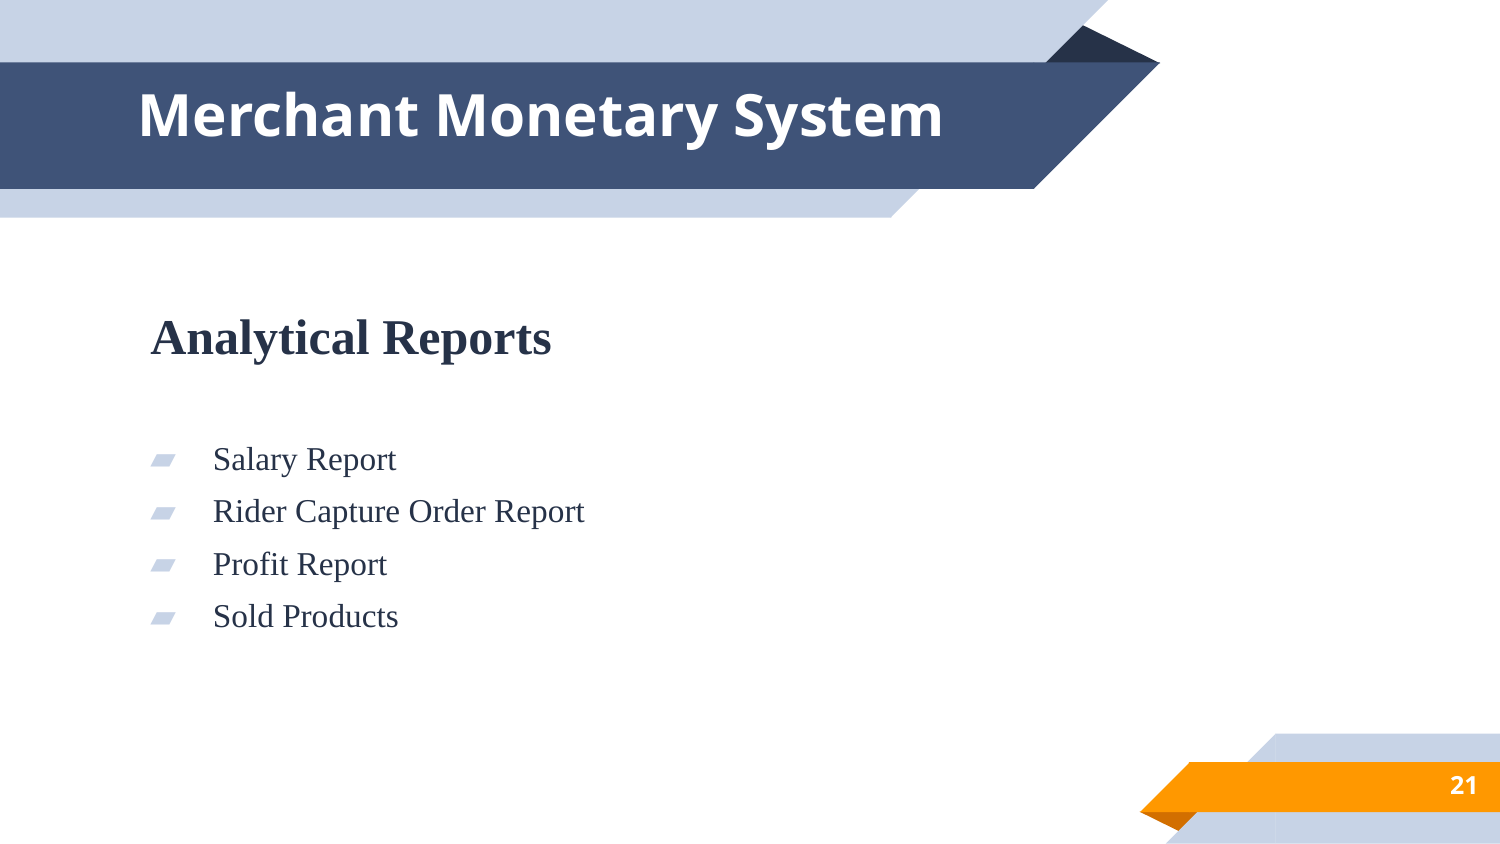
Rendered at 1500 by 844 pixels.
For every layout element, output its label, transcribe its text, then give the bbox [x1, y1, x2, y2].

title Merchant Monetary System [122, 85, 1024, 212]
slide_number 21 [1249, 760, 1494, 813]
text_box Analytical Reports Salary Report Rider Capture Order Report Profit Report Sold Products [122, 306, 1129, 633]
